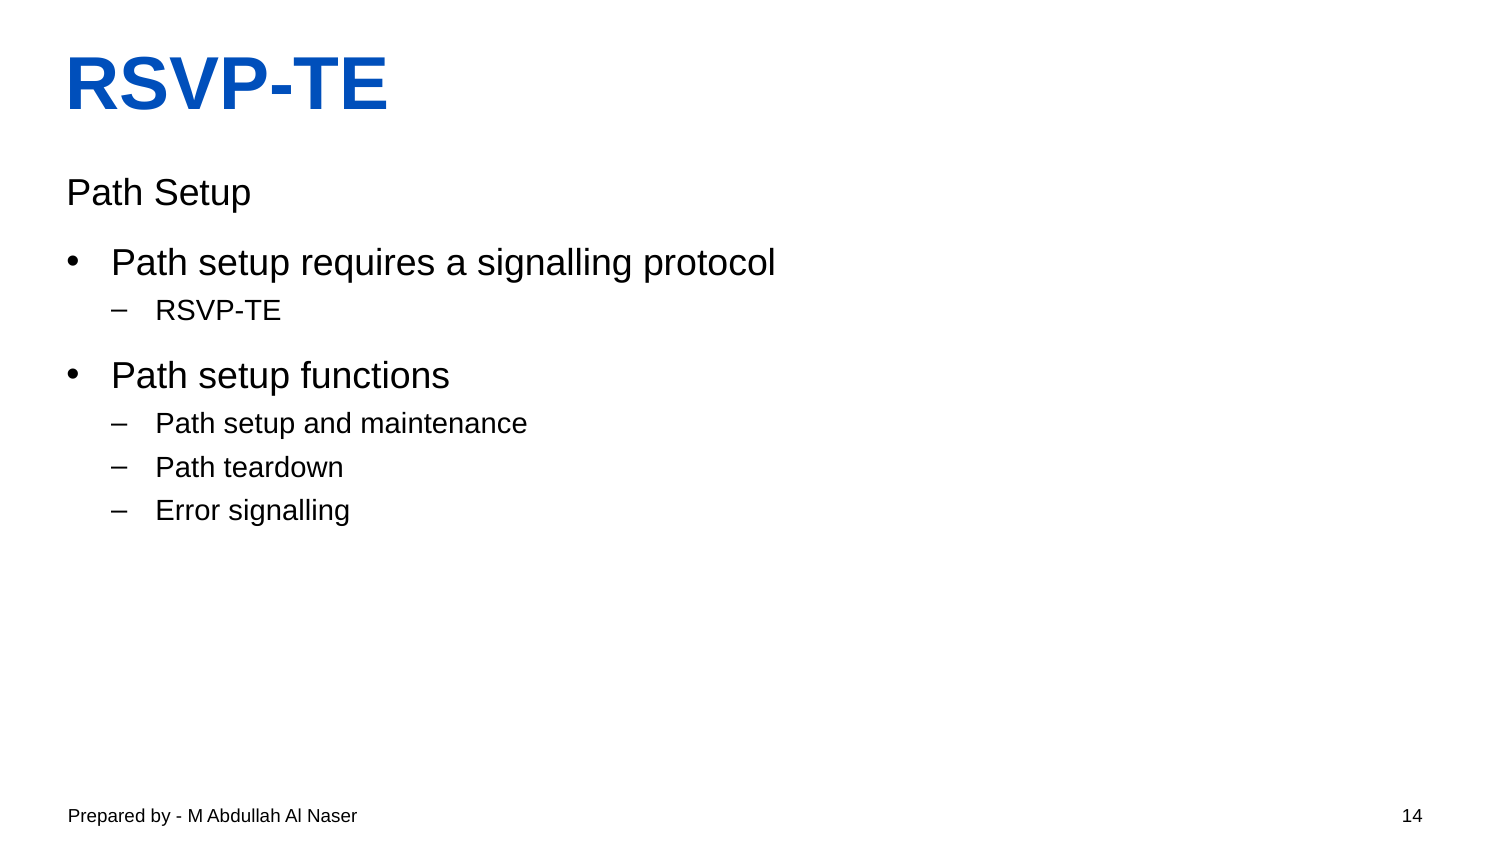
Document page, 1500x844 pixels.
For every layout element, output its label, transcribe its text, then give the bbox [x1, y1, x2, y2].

title RSVP-TE [64, 9, 1436, 151]
list Path Setup Path setup requires a signalling protocol RSVP-TE Path setup functions Path setup and maintenance Path teardown Error signalling [66, 167, 1437, 788]
